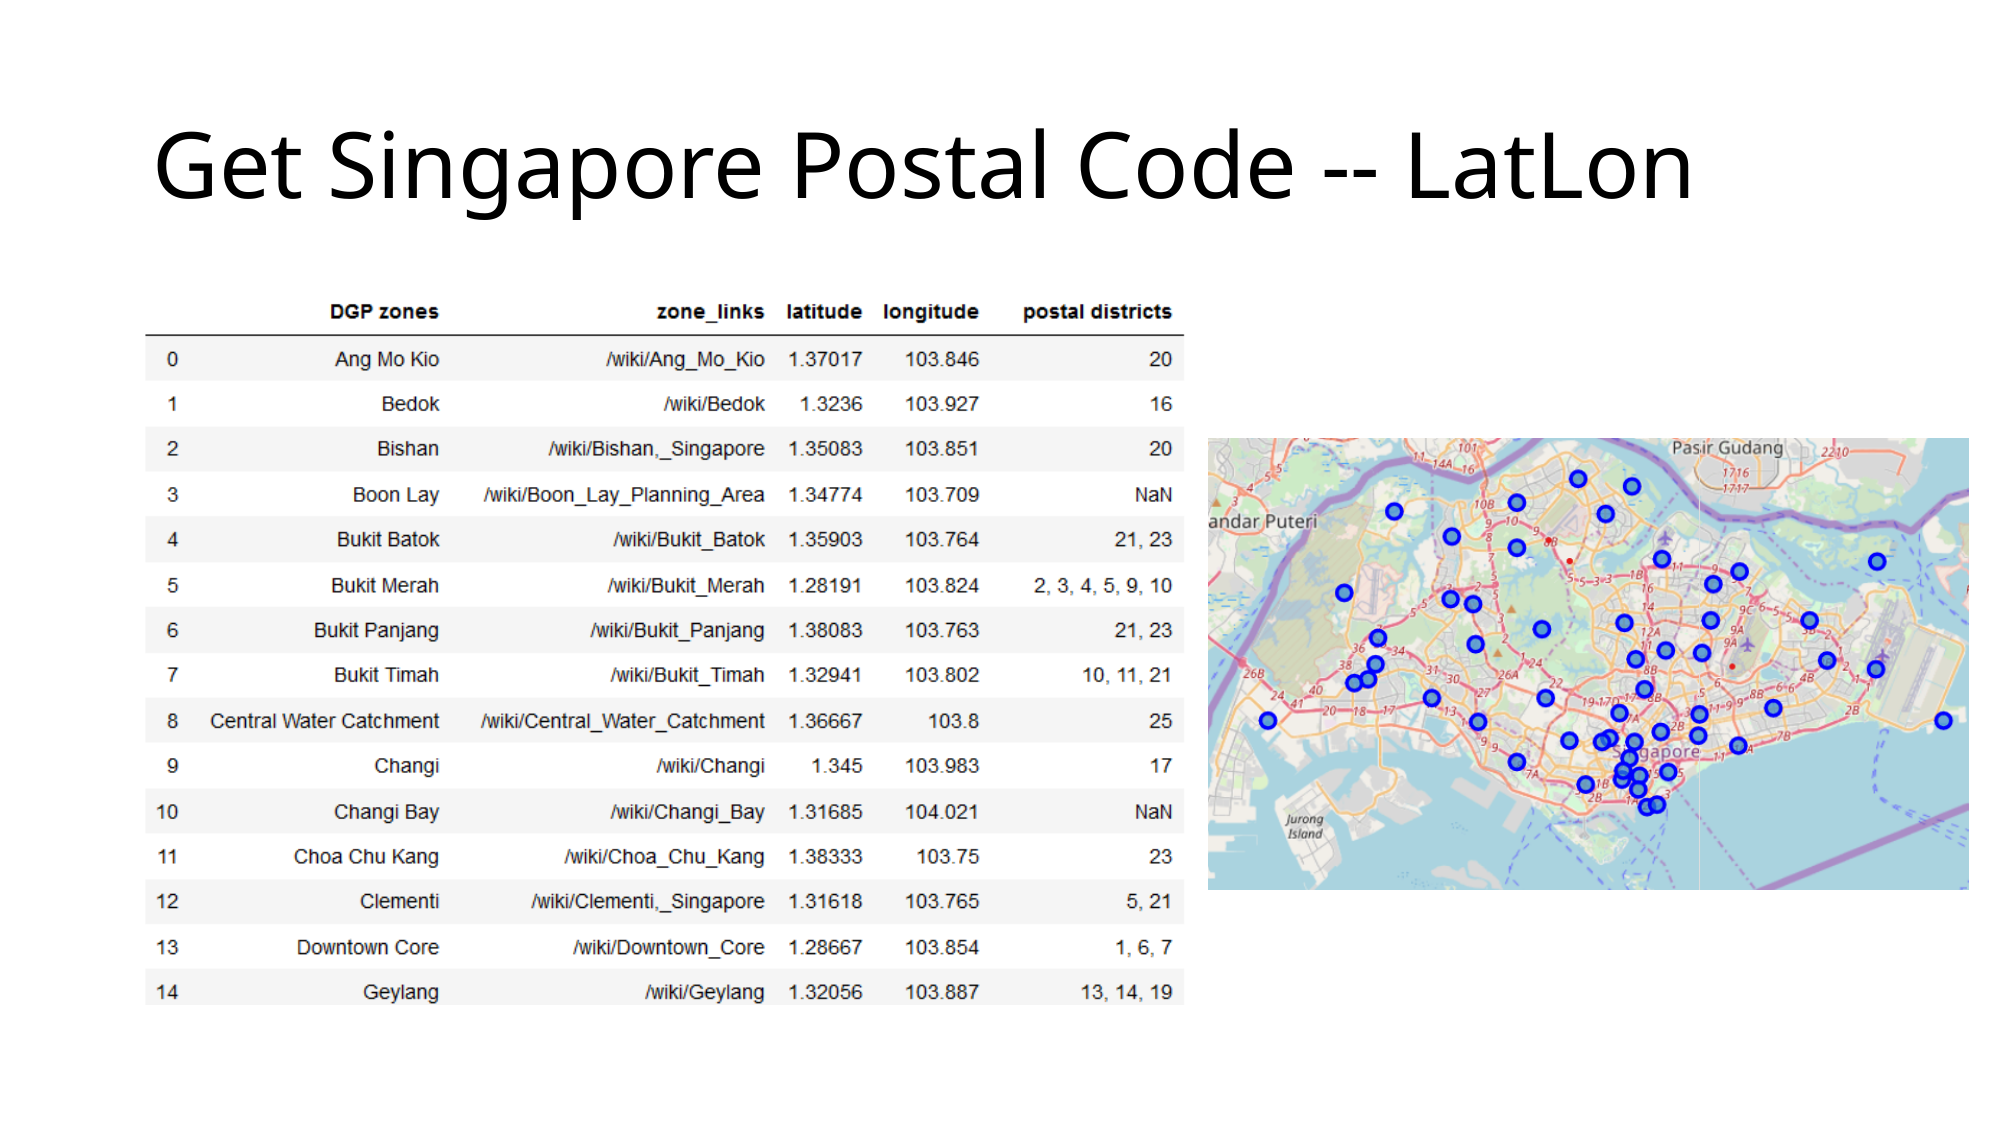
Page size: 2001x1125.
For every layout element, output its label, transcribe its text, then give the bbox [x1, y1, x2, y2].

picture [137, 277, 1969, 1005]
title Get Singapore Postal Code -- LatLon [137, 59, 1863, 278]
